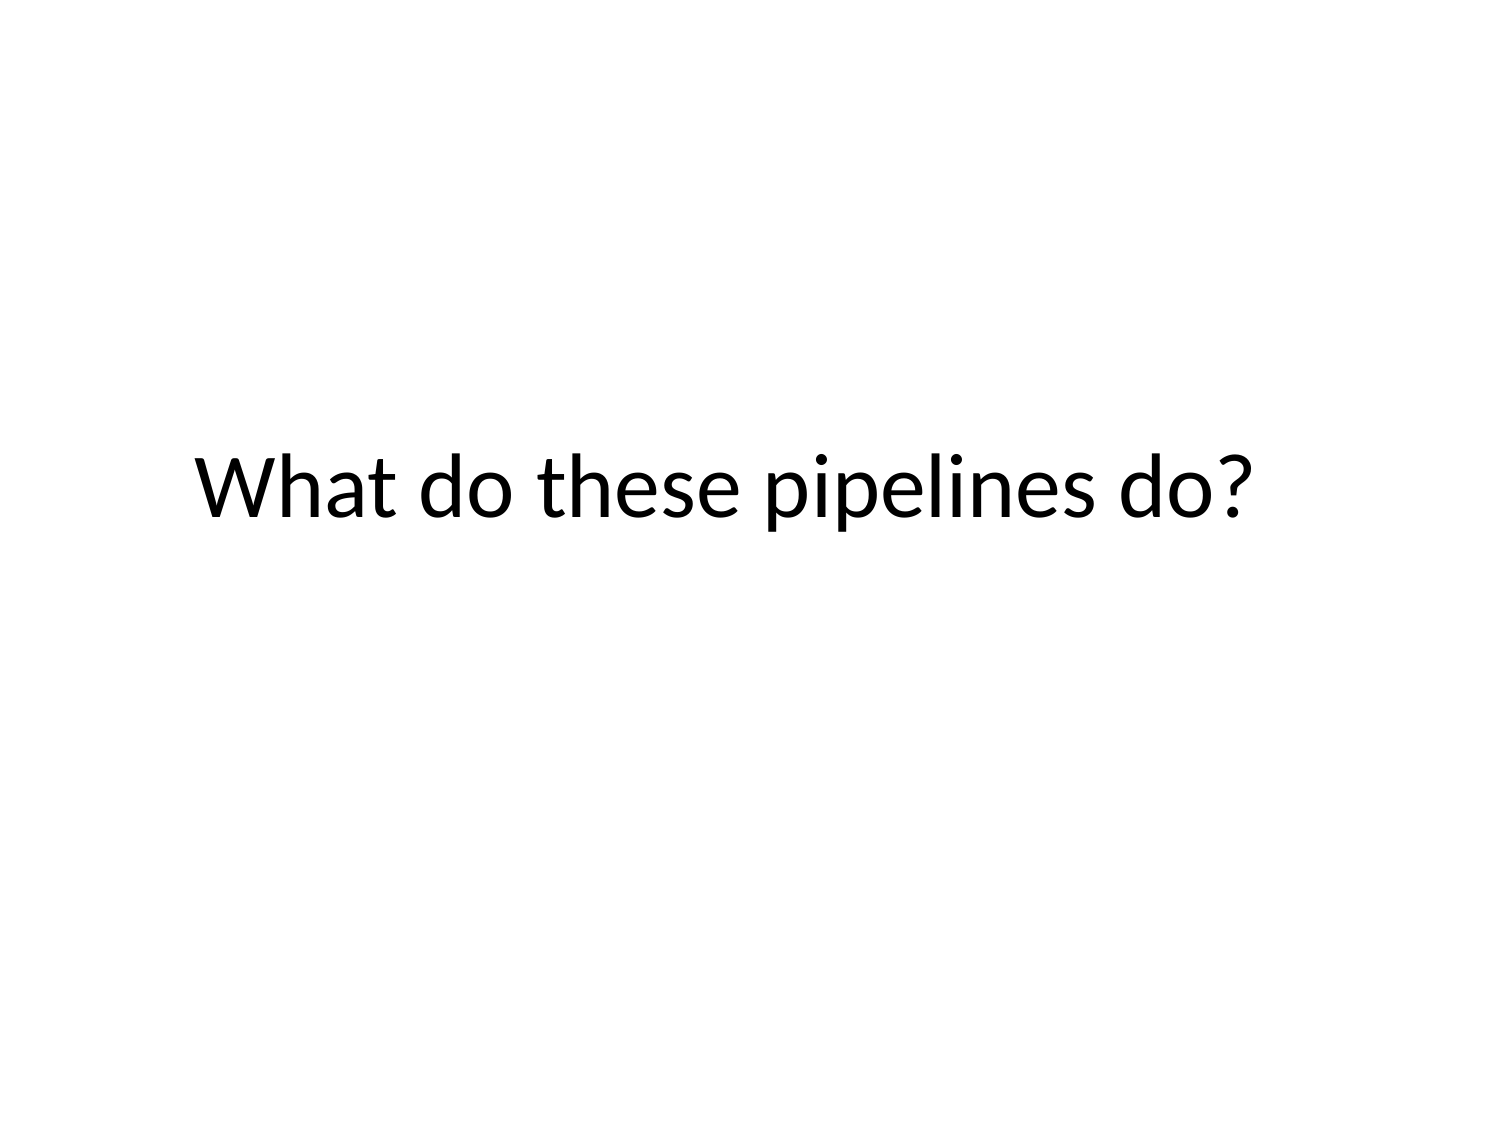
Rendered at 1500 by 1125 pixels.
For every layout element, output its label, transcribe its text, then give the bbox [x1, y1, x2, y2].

title What do these pipelines do? [62, 387, 1413, 575]
